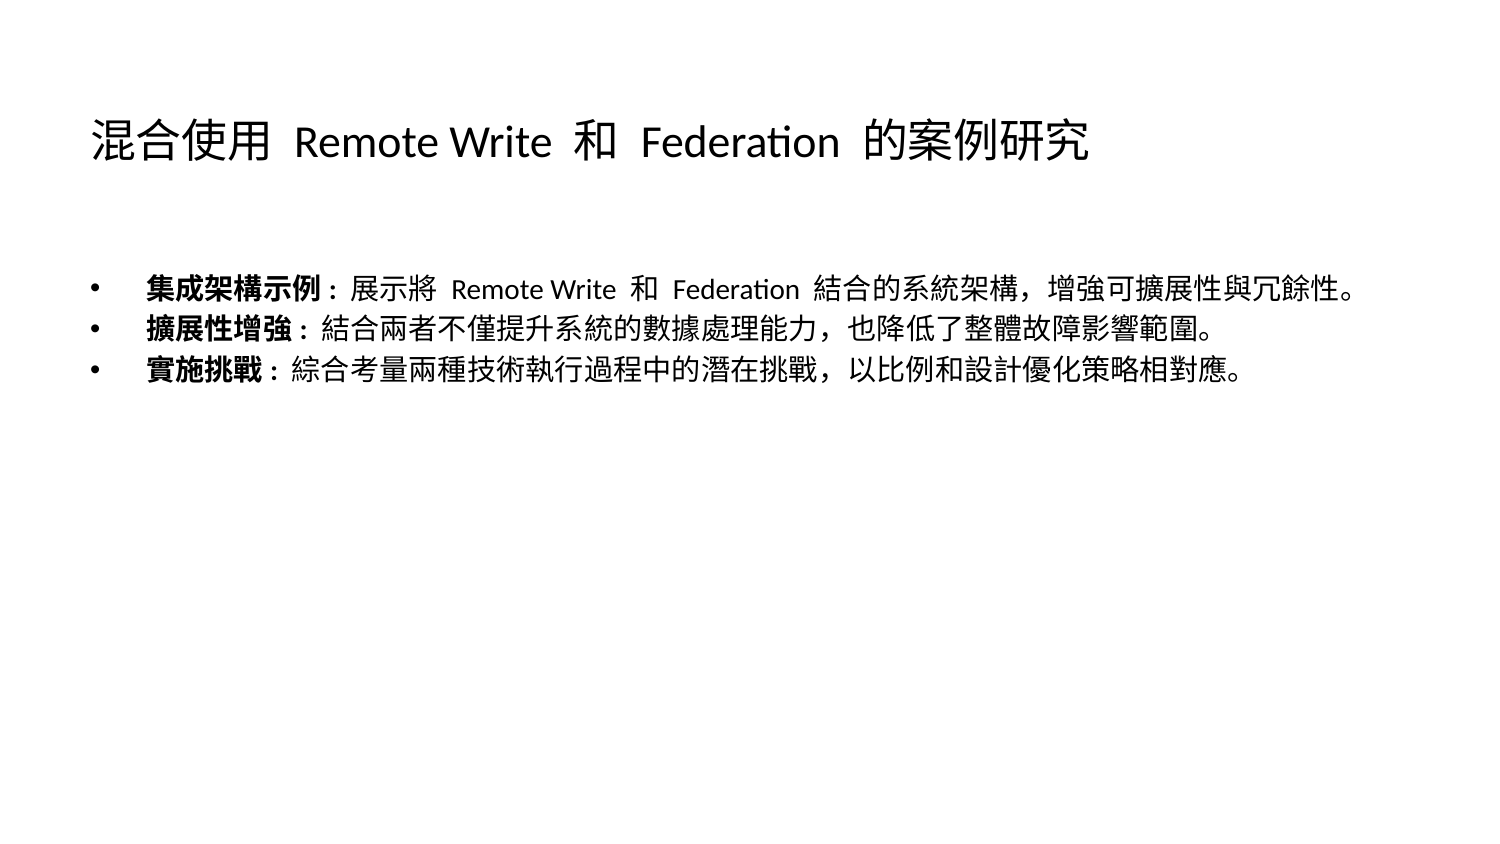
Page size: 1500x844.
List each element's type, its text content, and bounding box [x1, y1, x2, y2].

title 混合使用 Remote Write 和 Federation 的案例研究 [75, 45, 1425, 233]
list 集成架構示例: 展示將 Remote Write 和 Federation 結合的系統架構，增強可擴展性與冗餘性。 擴展性增強: 結合兩者不僅提升系統的數據處理能力，也降低了整體故障影響範圍。 實施挑戰: 綜合考量兩種技術執行過程中的潛在挑戰，以比例和設計優化策略相對應。 [75, 262, 1425, 844]
